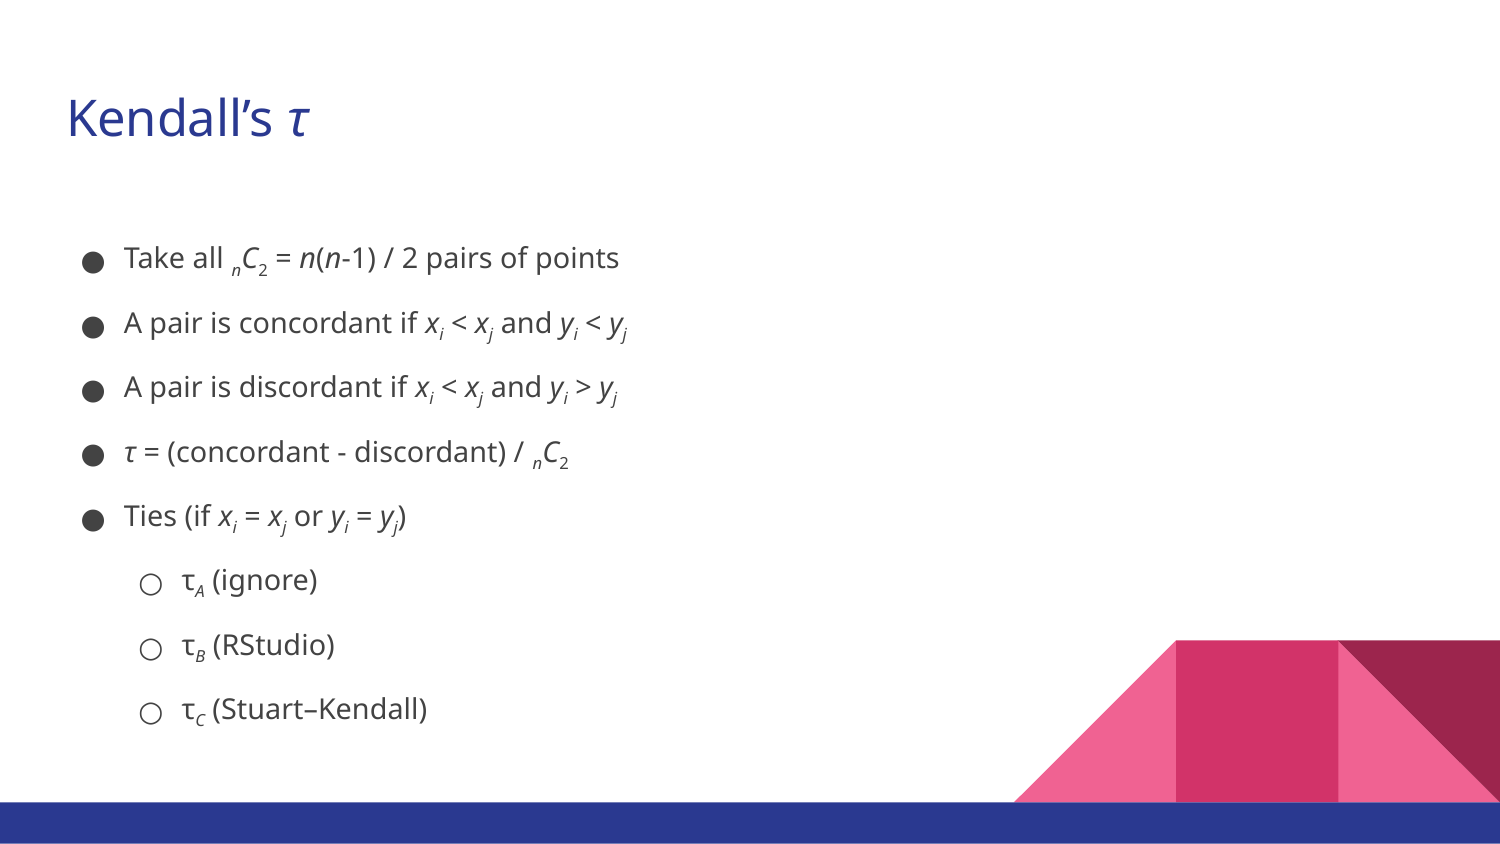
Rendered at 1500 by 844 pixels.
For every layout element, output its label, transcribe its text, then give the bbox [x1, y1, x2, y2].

list Take all nC2 = n(n-1) / 2 pairs of points A pair is concordant if xi < xj and yi < yj A pair is discordant if xi < xj and yi > yj τ = (concordant - discordant) / nC2 Ties (if xi = xj or yi = yj) τA (ignore) τB (RStudio) τC (Stuart–Kendall) [51, 201, 1449, 750]
title Kendall’s τ [51, 67, 1449, 167]
